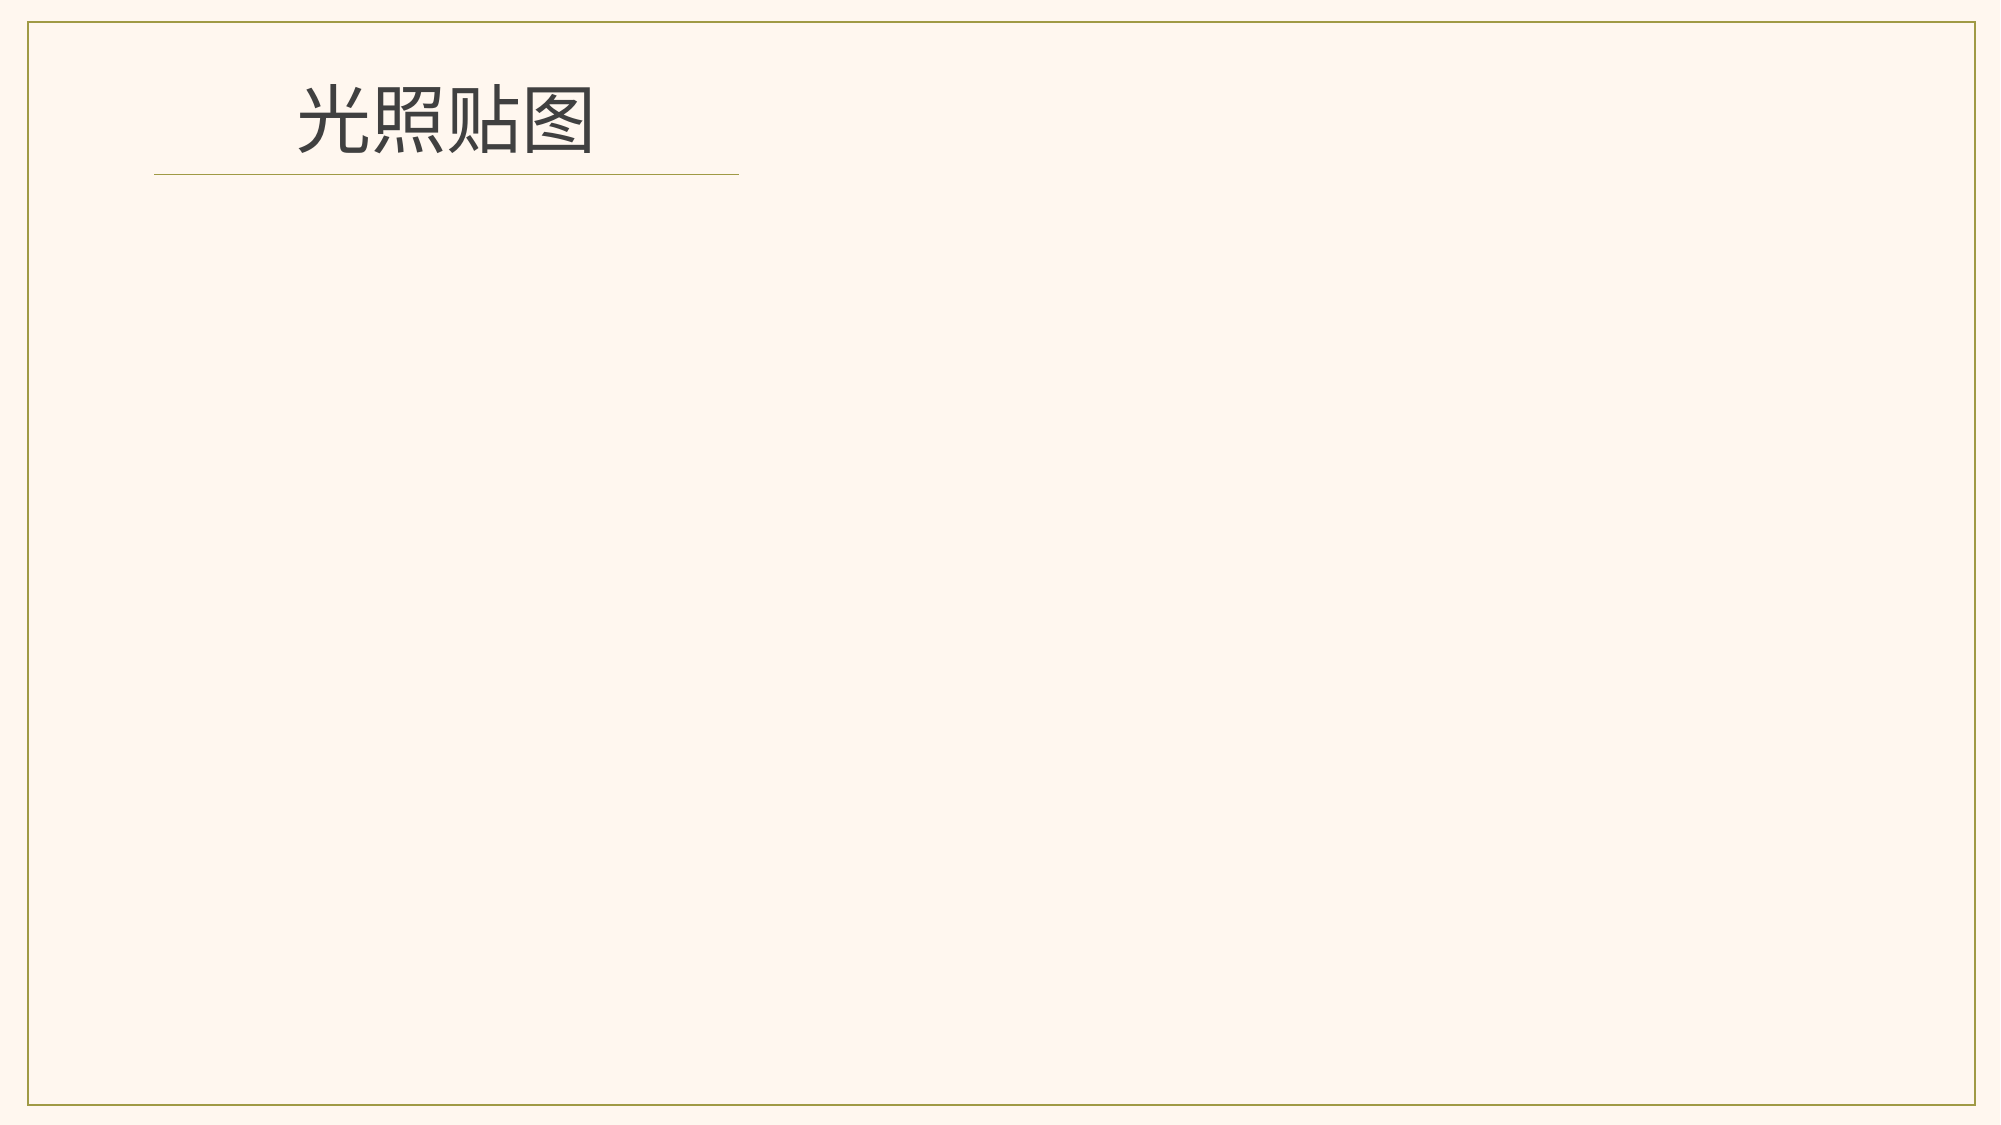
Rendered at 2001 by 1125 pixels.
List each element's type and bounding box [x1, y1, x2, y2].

text_box [27, 21, 1976, 1106]
